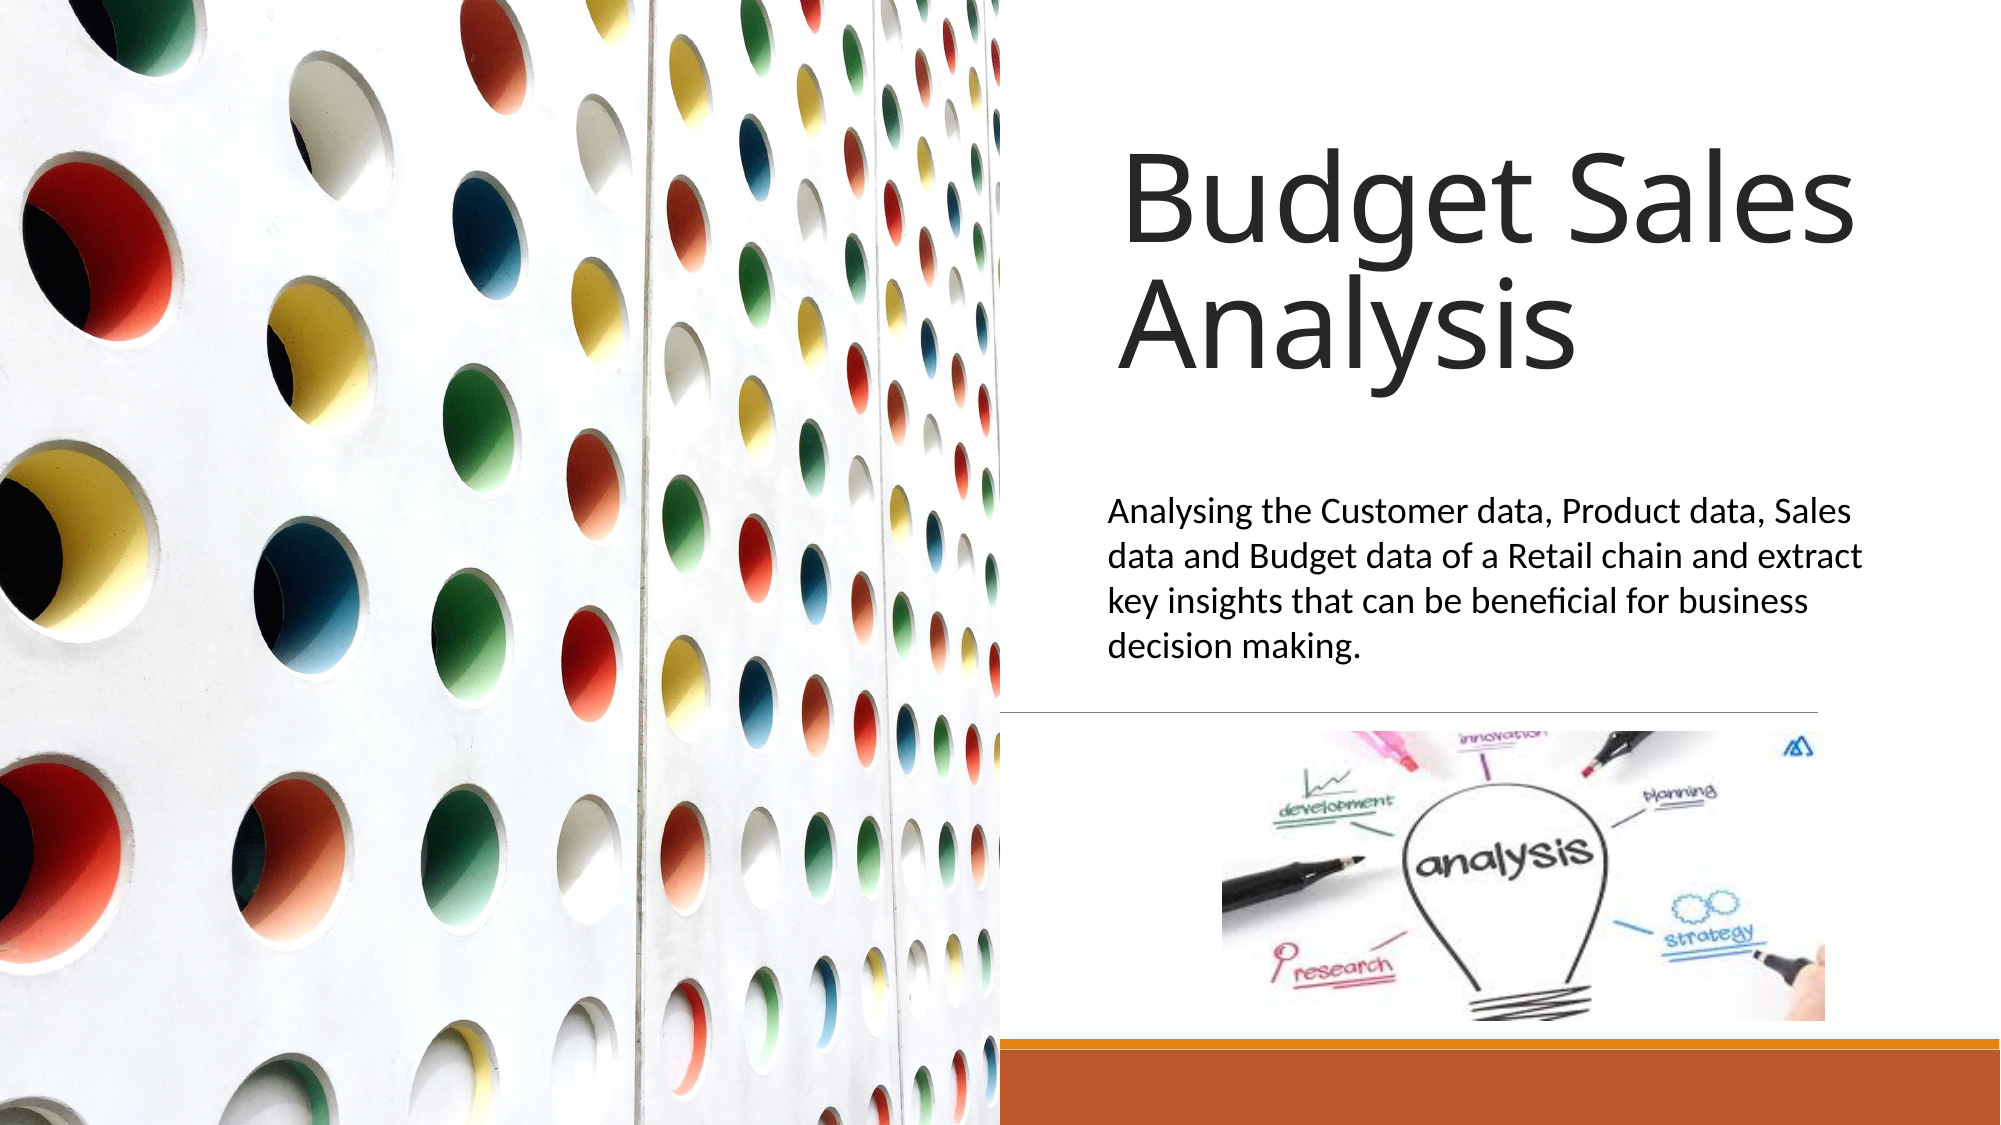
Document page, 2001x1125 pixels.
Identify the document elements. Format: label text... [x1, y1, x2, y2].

text_box Analysing the Customer data, Product data, Sales data and Budget data of a Retail chain and extract key insights that can be beneficial for business decision making. [1092, 478, 1934, 674]
picture [0, 0, 1001, 1125]
title Budget Sales Analysis [1103, 104, 1894, 401]
picture [1222, 730, 1825, 1021]
